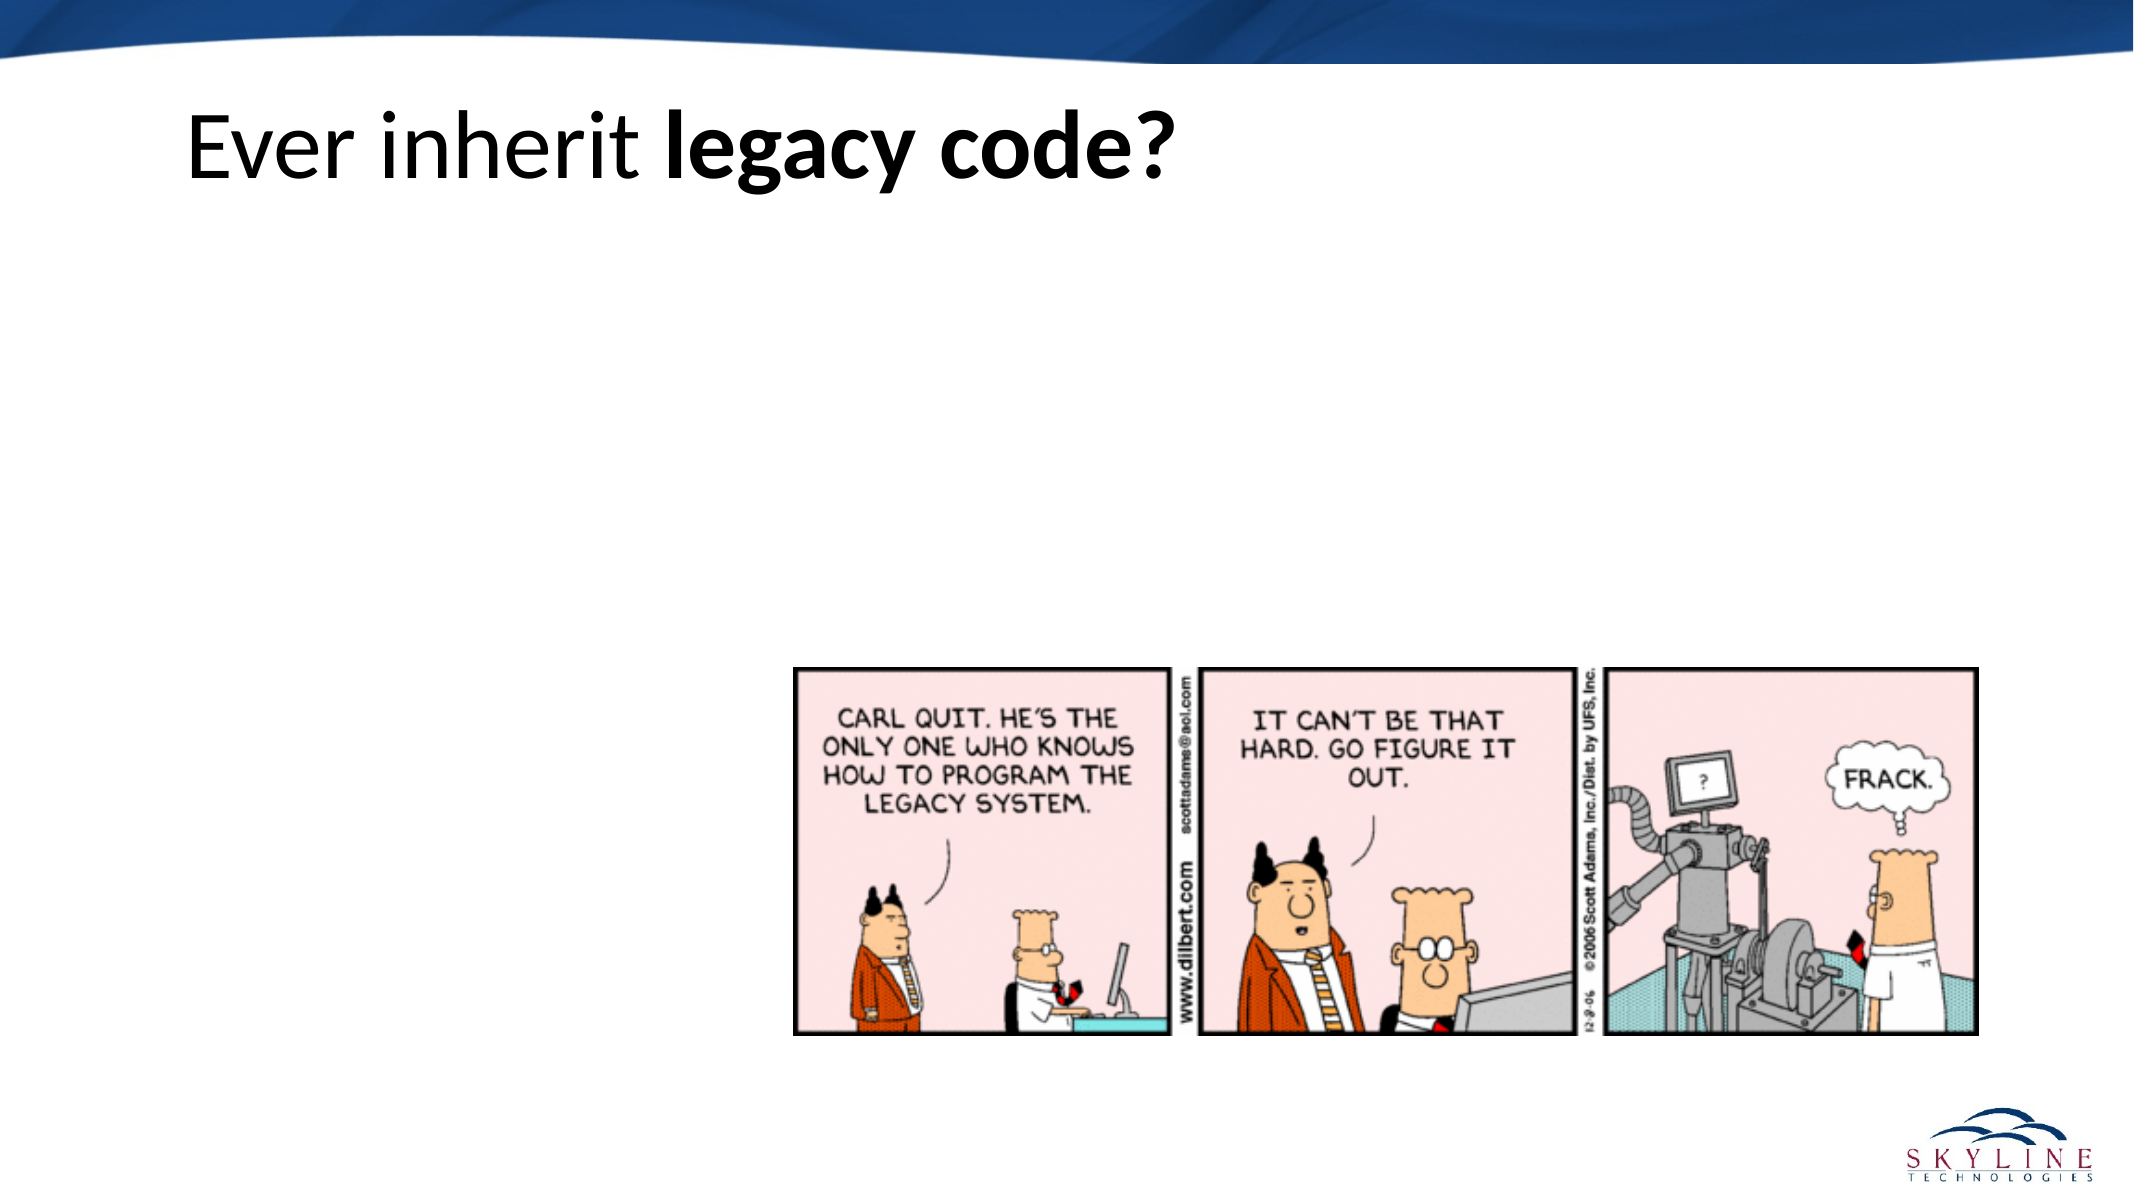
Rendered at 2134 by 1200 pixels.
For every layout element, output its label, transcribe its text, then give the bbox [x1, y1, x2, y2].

title Ever inherit legacy code? [170, 62, 1571, 217]
picture [793, 667, 1979, 1036]
picture [0, 0, 2134, 64]
picture [1906, 1104, 2093, 1185]
